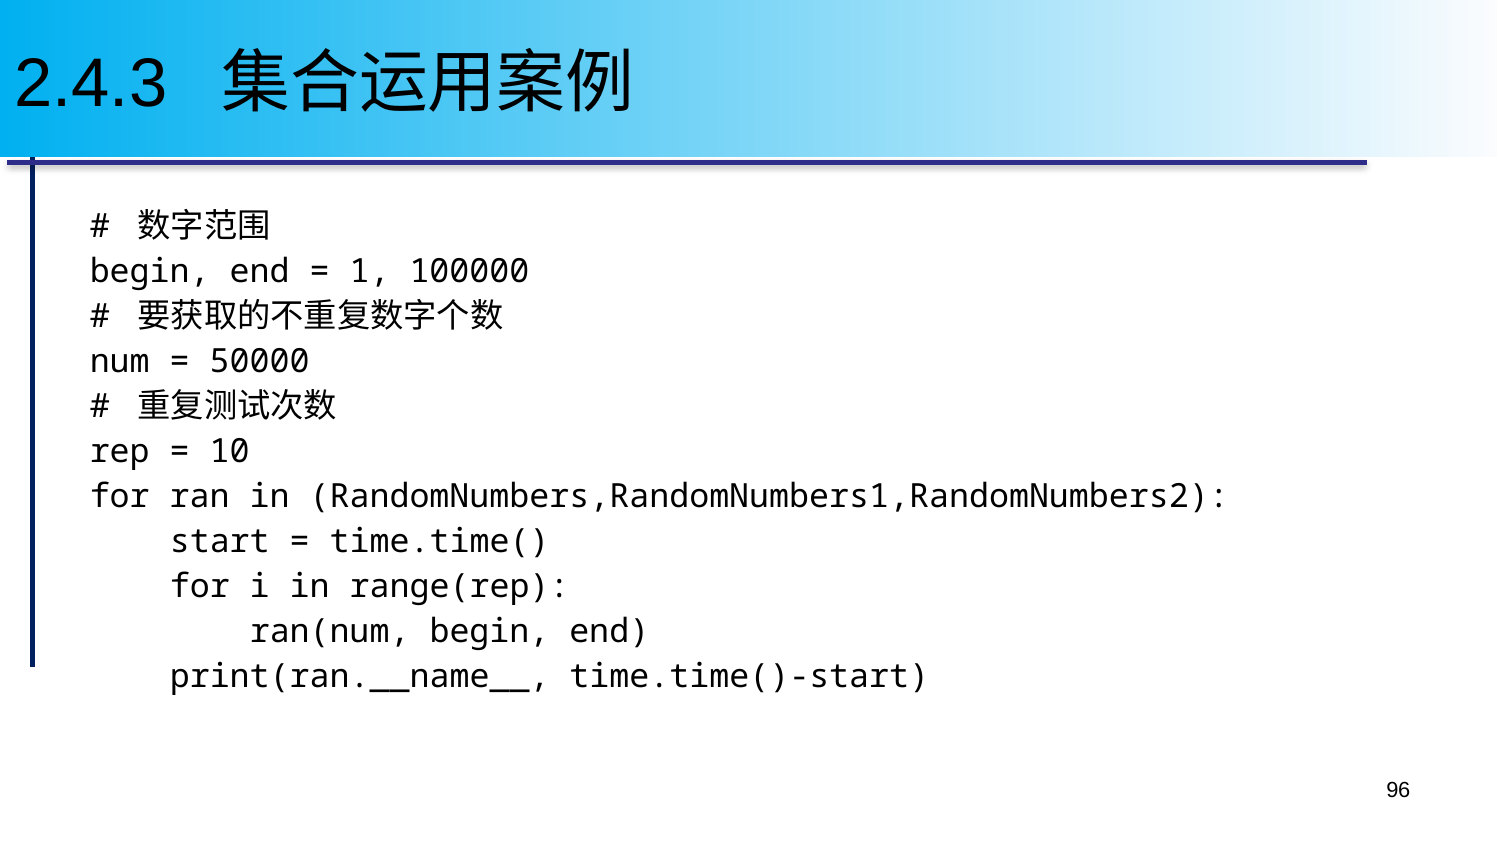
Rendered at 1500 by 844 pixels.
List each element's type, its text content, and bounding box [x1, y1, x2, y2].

slide_number 96 [1074, 768, 1426, 828]
list # 数字范围 begin, end = 1, 100000 # 要获取的不重复数字个数 num = 50000 # 重复测试次数 rep = 10 for ran in (RandomNumbers,RandomNumbers1,RandomNumbers2): start = time.time() for i in range(rep): ran(num, begin, end) print(ran.__name__, time.time()-start) [74, 196, 1426, 755]
title 2.4.3 集合运用案例 [0, 0, 1497, 158]
